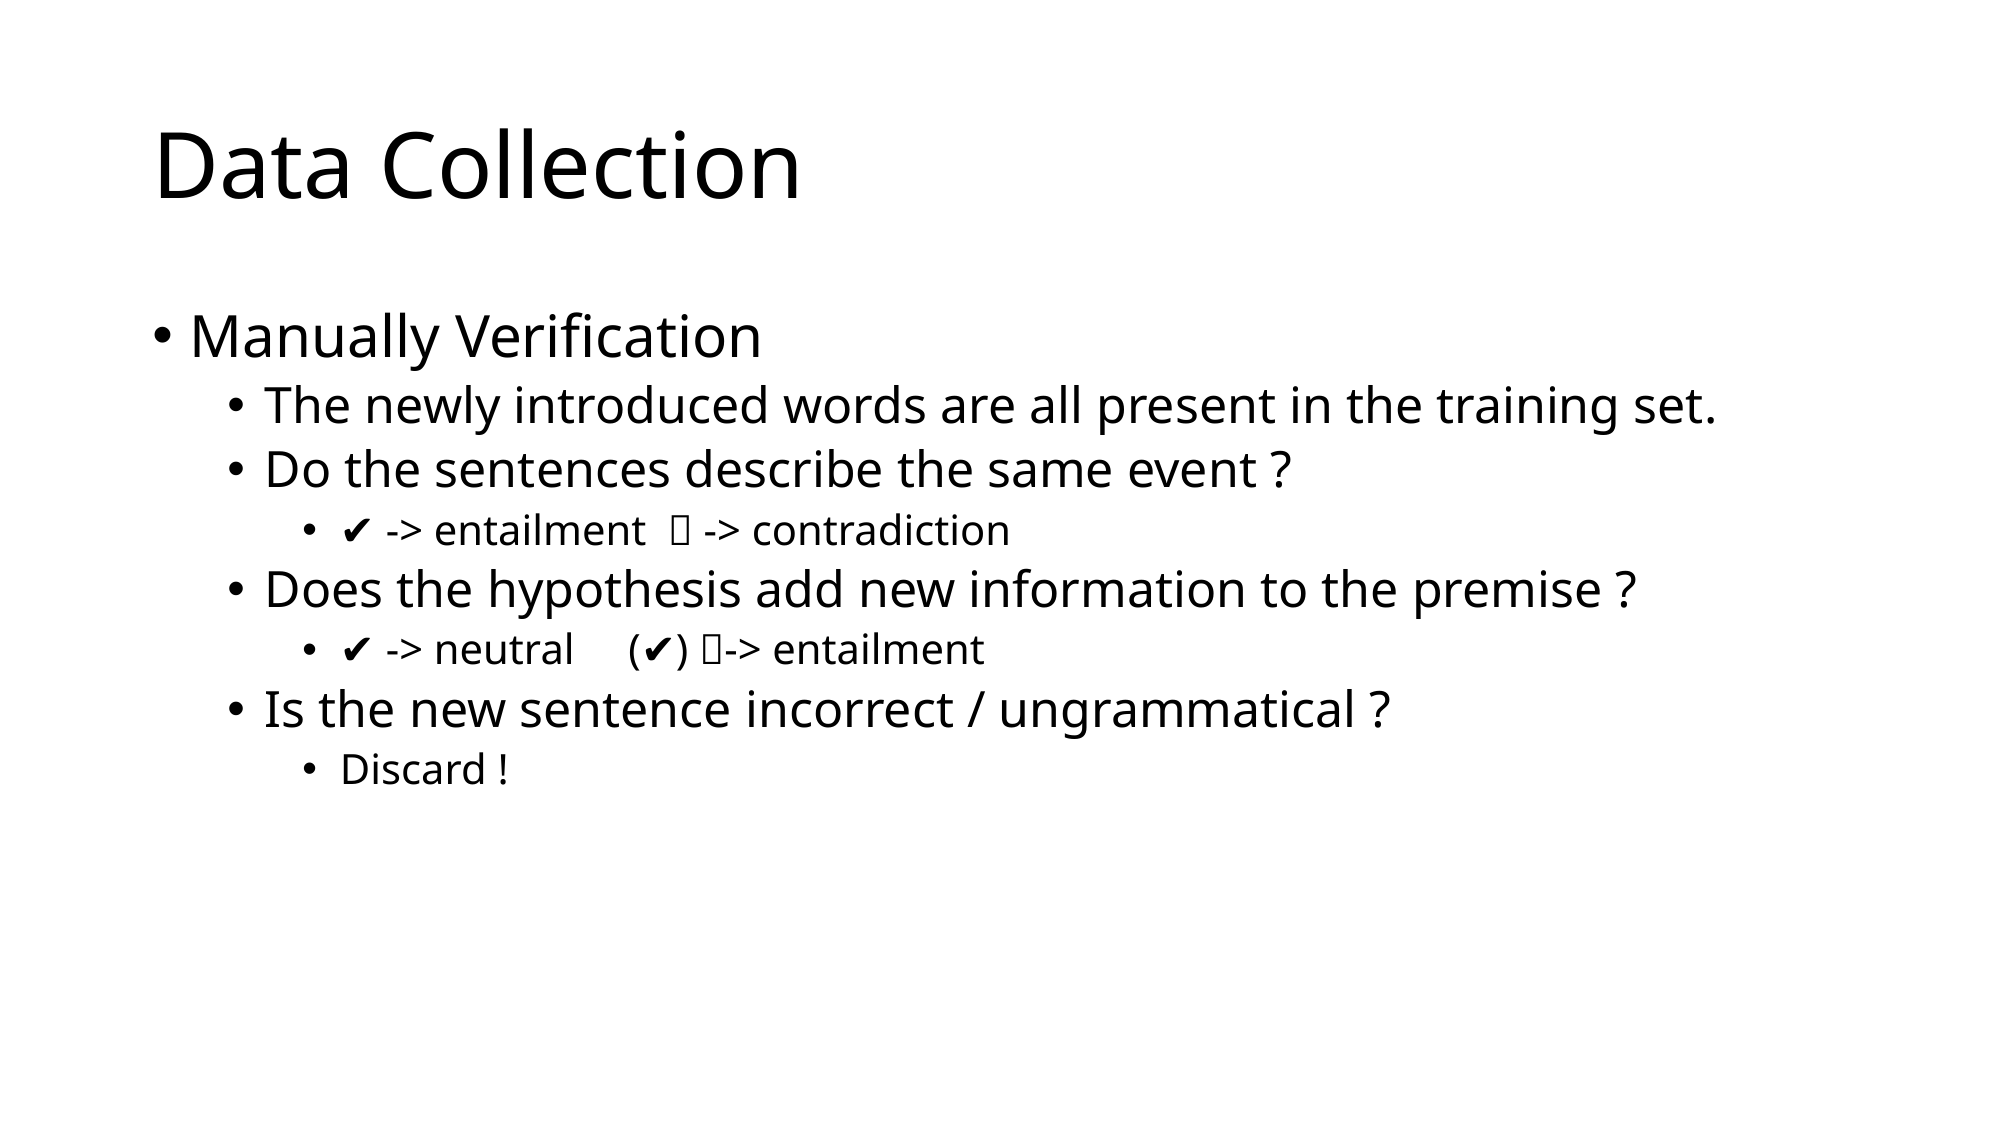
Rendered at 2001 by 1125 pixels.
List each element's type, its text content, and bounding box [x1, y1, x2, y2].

title Data Collection [137, 59, 1863, 278]
list Manually Verification The newly introduced words are all present in the training set. Do the sentences describe the same event ? ✔️ -> entailment ❌ -> contradiction Does the hypothesis add new information to the premise ? ✔️ -> neutral (✔️) ❌-> entailment Is the new sentence incorrect / ungrammatical ? Discard ! [137, 299, 1863, 1014]
